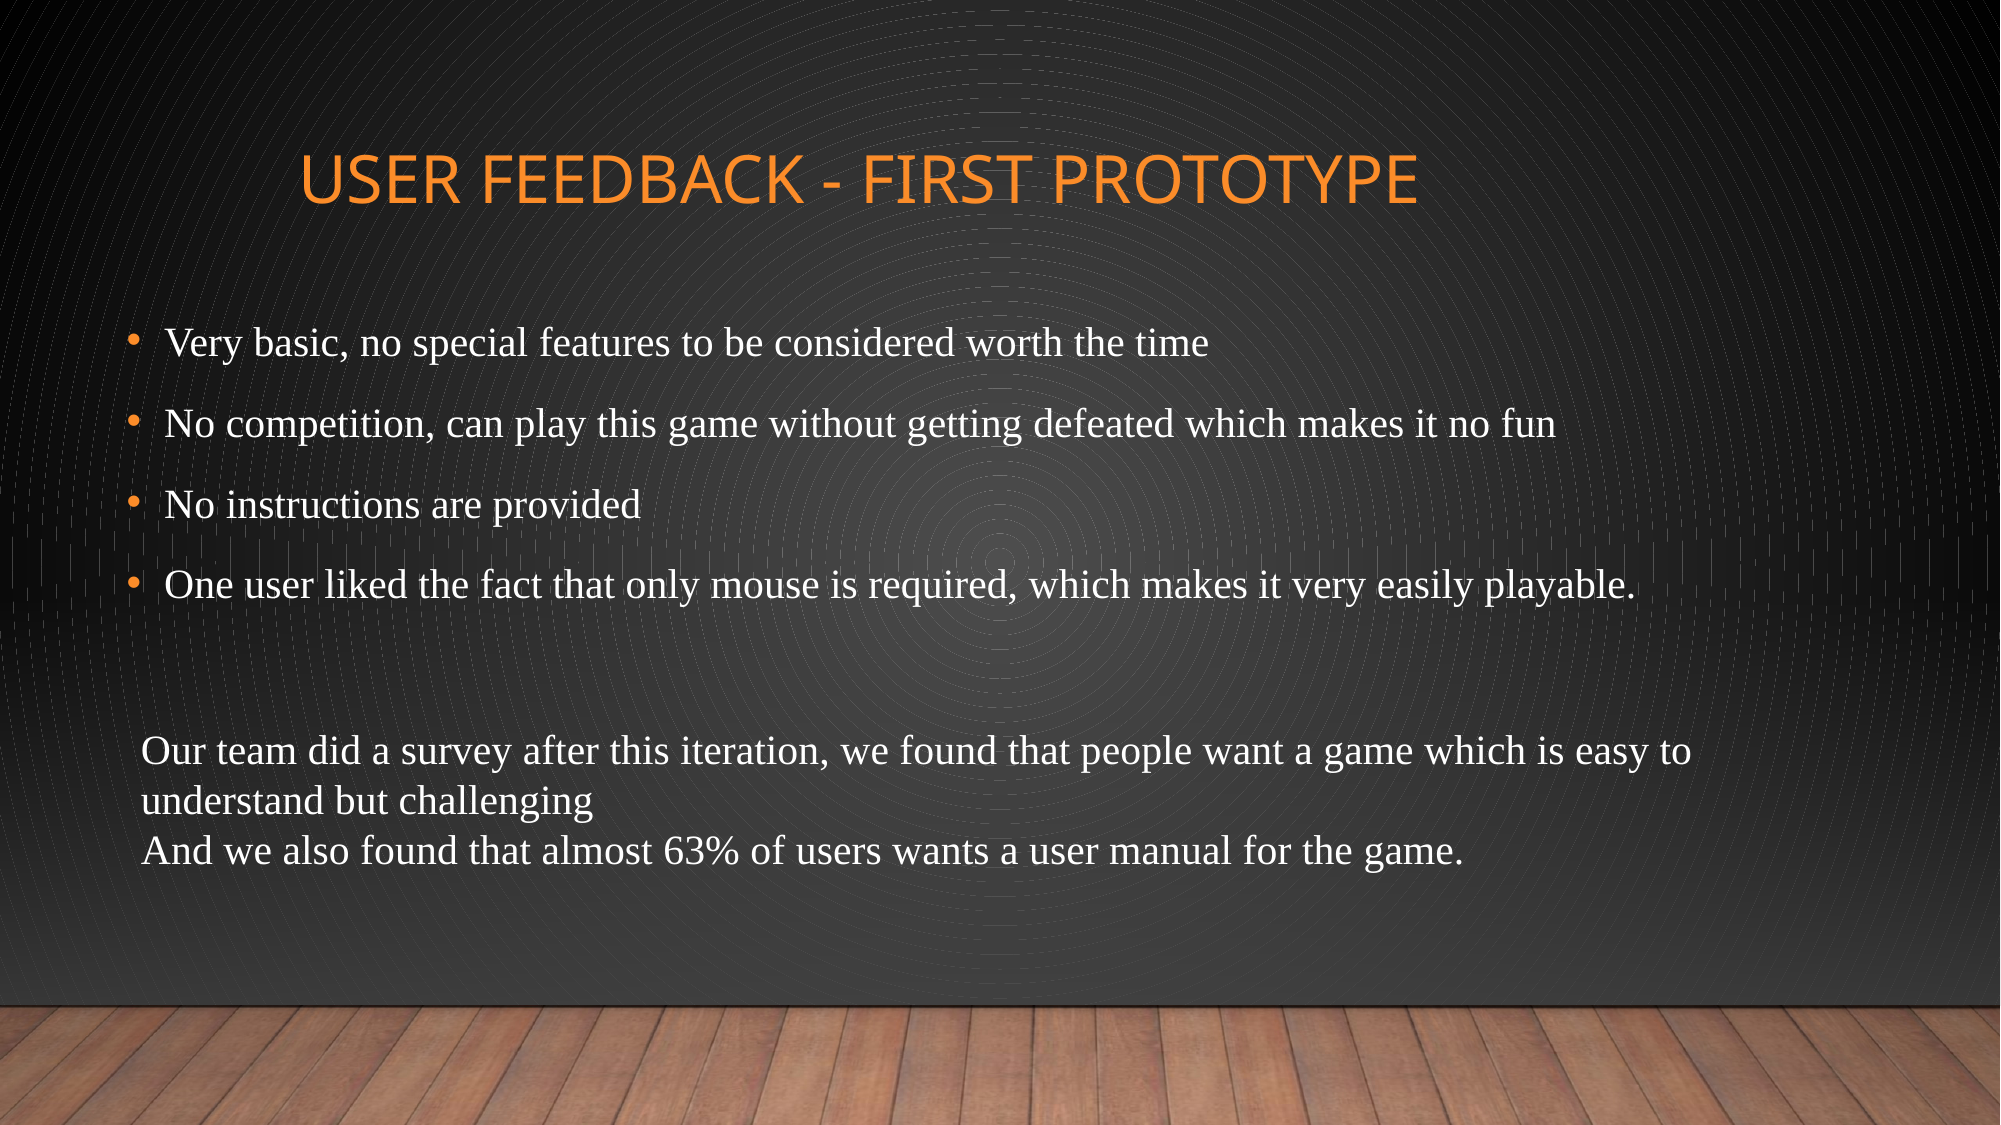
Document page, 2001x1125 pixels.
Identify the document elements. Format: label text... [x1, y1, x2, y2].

picture [0, 1005, 2000, 1125]
text_box Our team did a survey after this iteration, we found that people want a game which is easy to understand but challenging And we also found that almost 63% of users wants a user manual for the game. [126, 715, 1872, 926]
title User Feedback - First Prototype [72, 171, 1648, 344]
list Very basic, no special features to be considered worth the time No competition, can play this game without getting defeated which makes it no fun No instructions are provided One user liked the fact that only mouse is required, which makes it very easily playable. [111, 297, 1837, 822]
